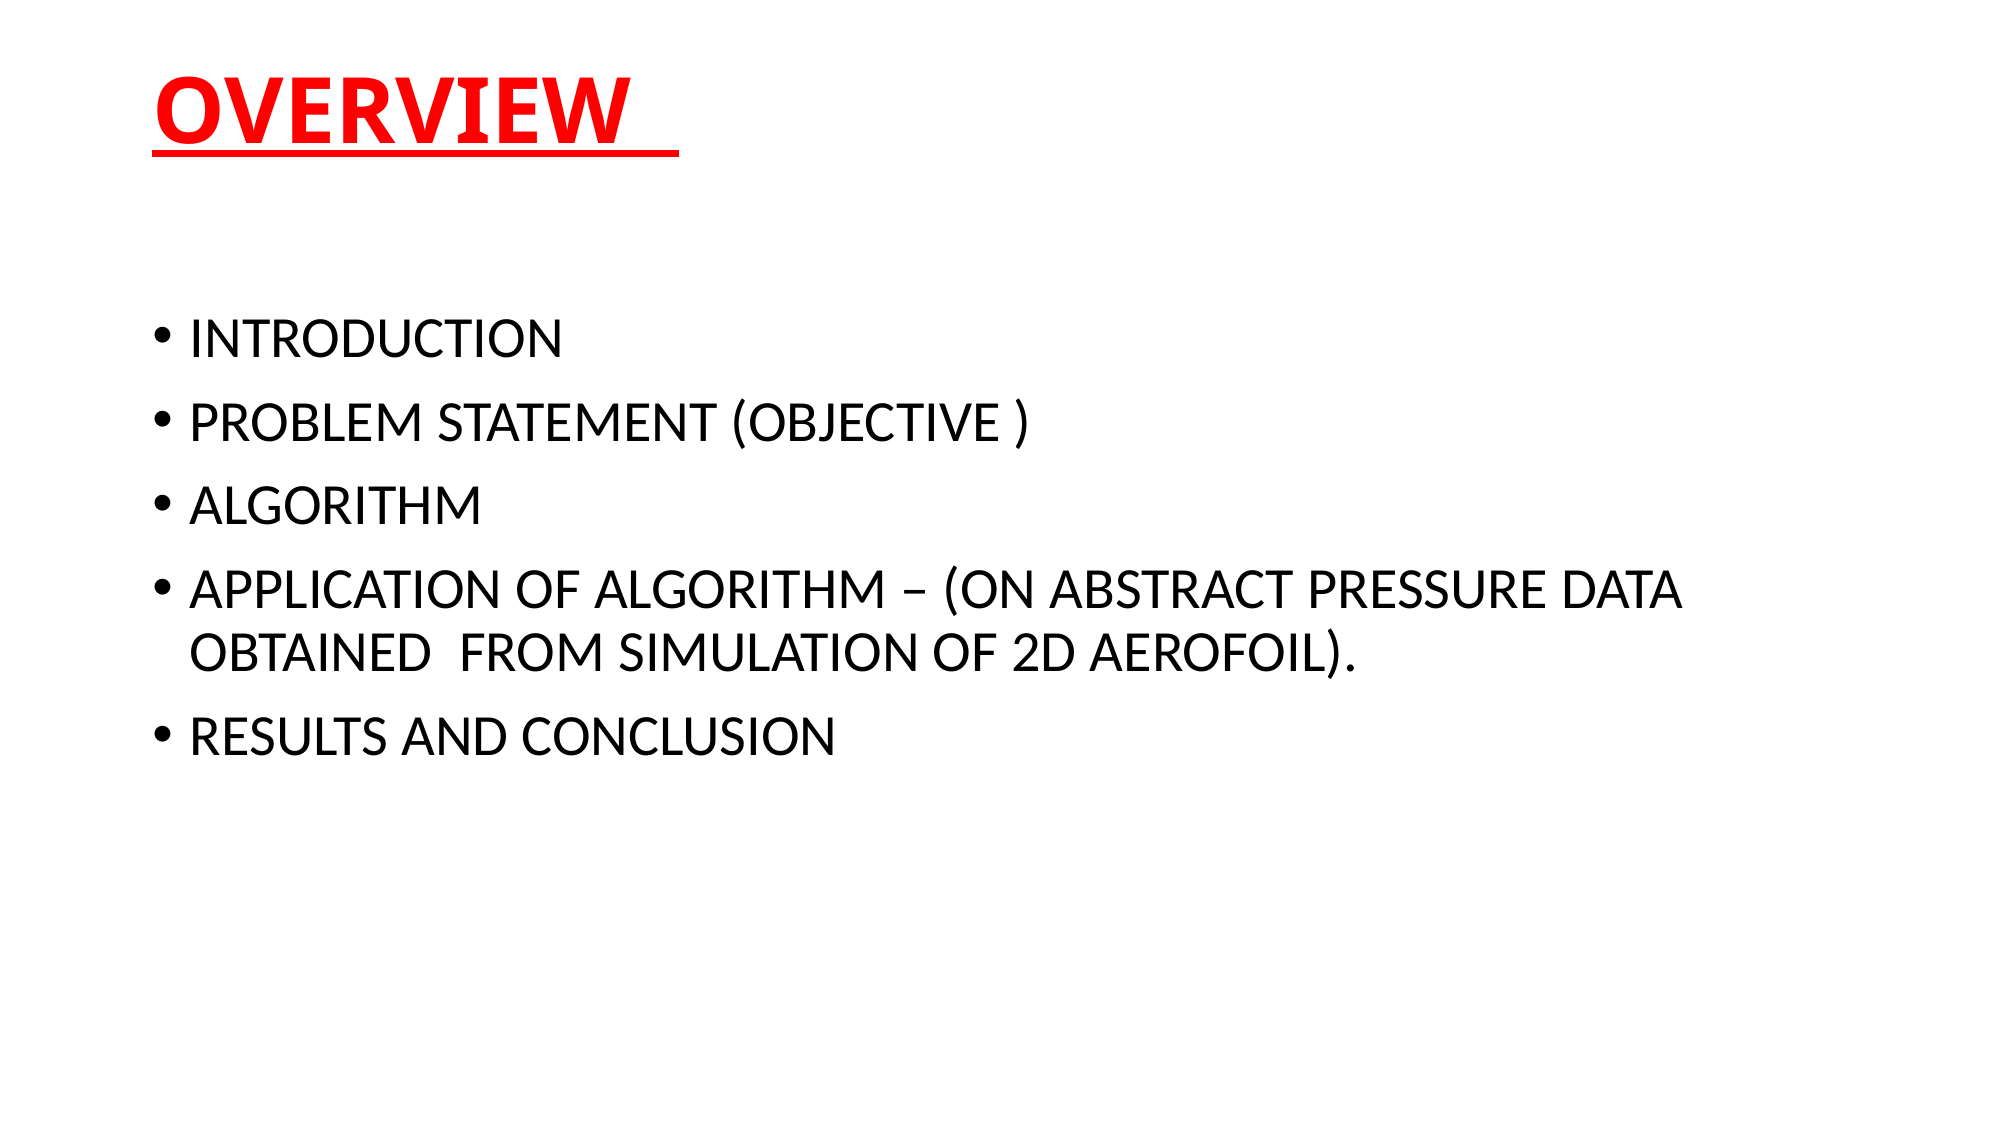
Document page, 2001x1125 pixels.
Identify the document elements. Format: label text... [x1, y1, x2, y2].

list INTRODUCTION PROBLEM STATEMENT (OBJECTIVE ) ALGORITHM APPLICATION OF ALGORITHM – (ON ABSTRACT PRESSURE DATA OBTAINED FROM SIMULATION OF 2D AEROFOIL). RESULTS AND CONCLUSION [137, 299, 1863, 1014]
title OVERVIEW [137, 59, 1863, 278]
